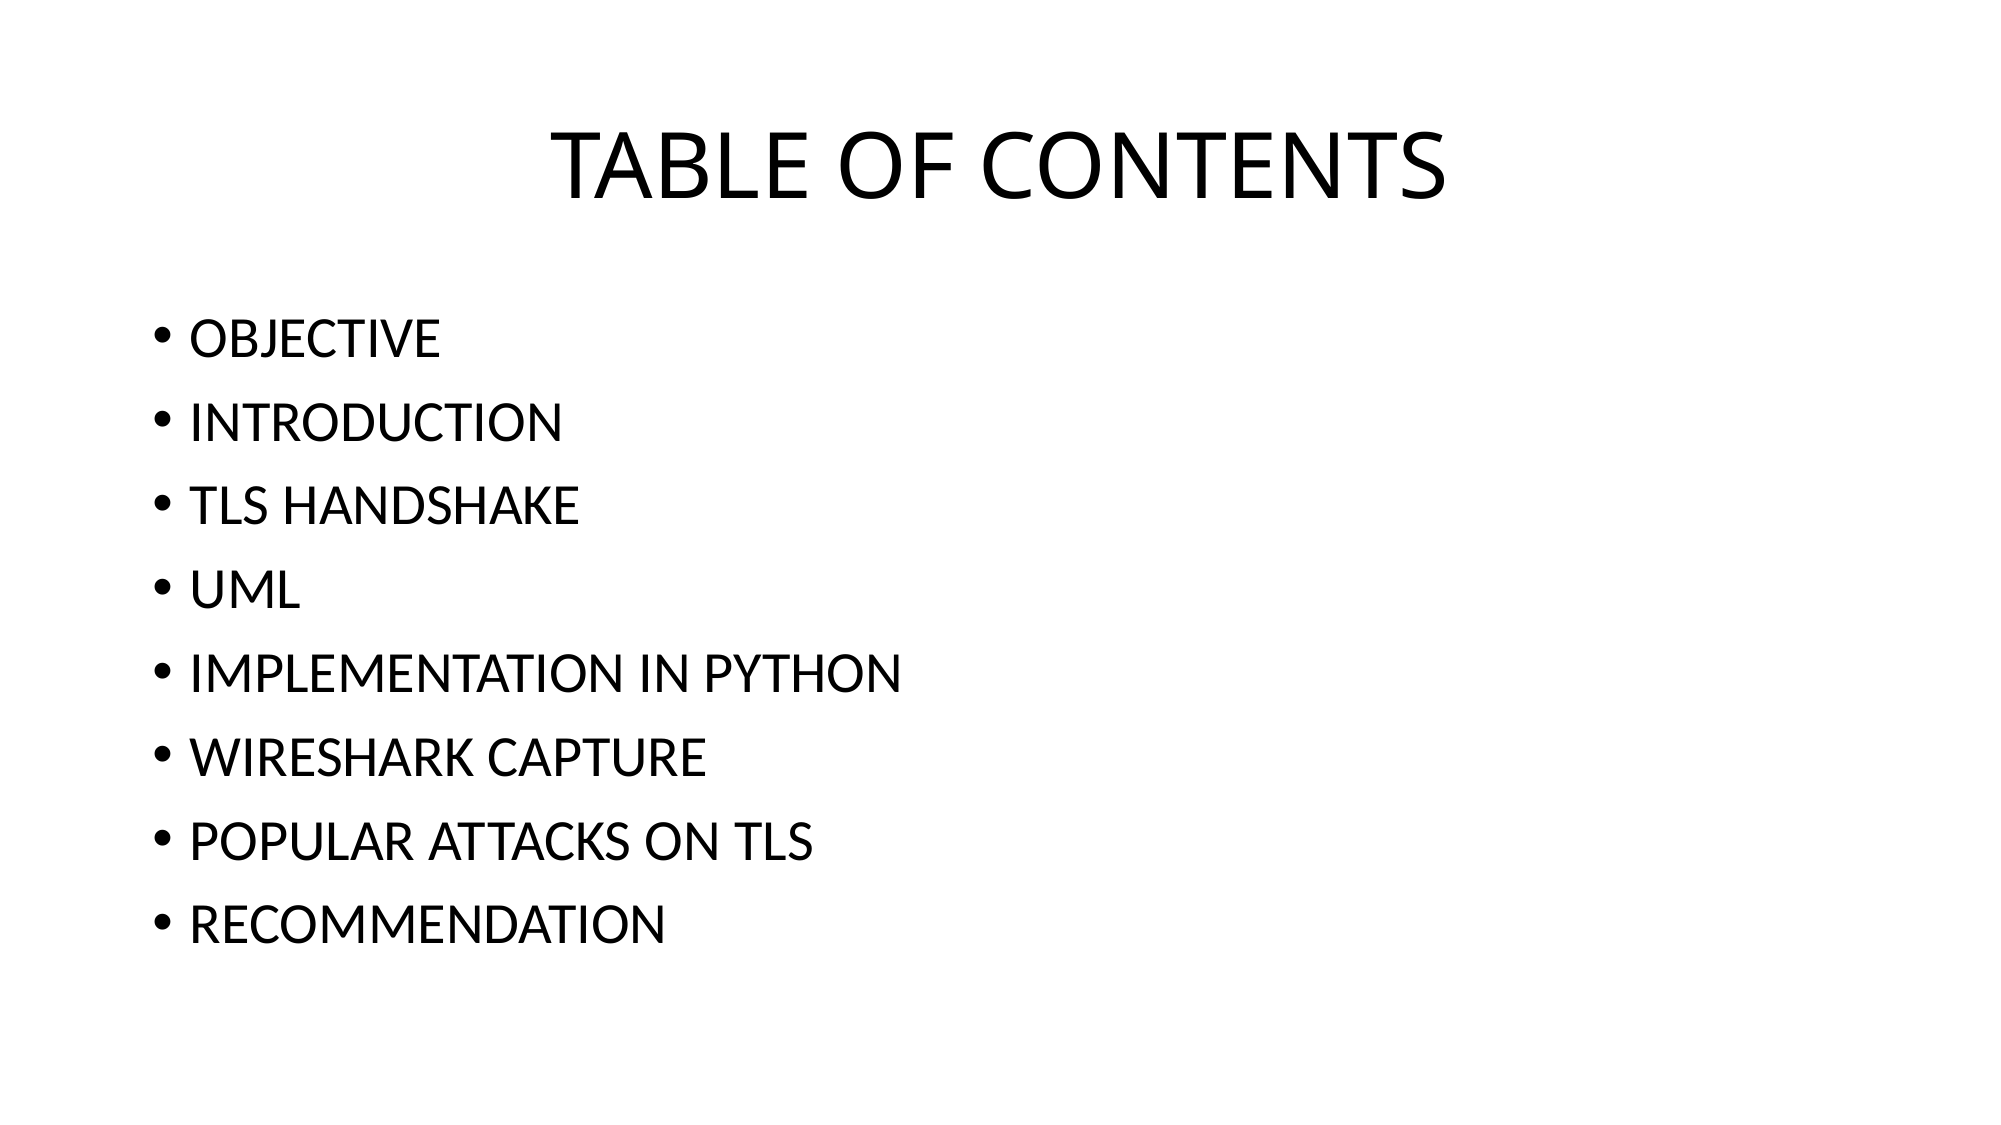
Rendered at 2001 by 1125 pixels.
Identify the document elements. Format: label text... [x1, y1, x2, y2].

list OBJECTIVE INTRODUCTION TLS HANDSHAKE UML IMPLEMENTATION IN PYTHON WIRESHARK CAPTURE POPULAR ATTACKS ON TLS RECOMMENDATION [137, 299, 1863, 1014]
title TABLE OF CONTENTS [137, 59, 1863, 278]
